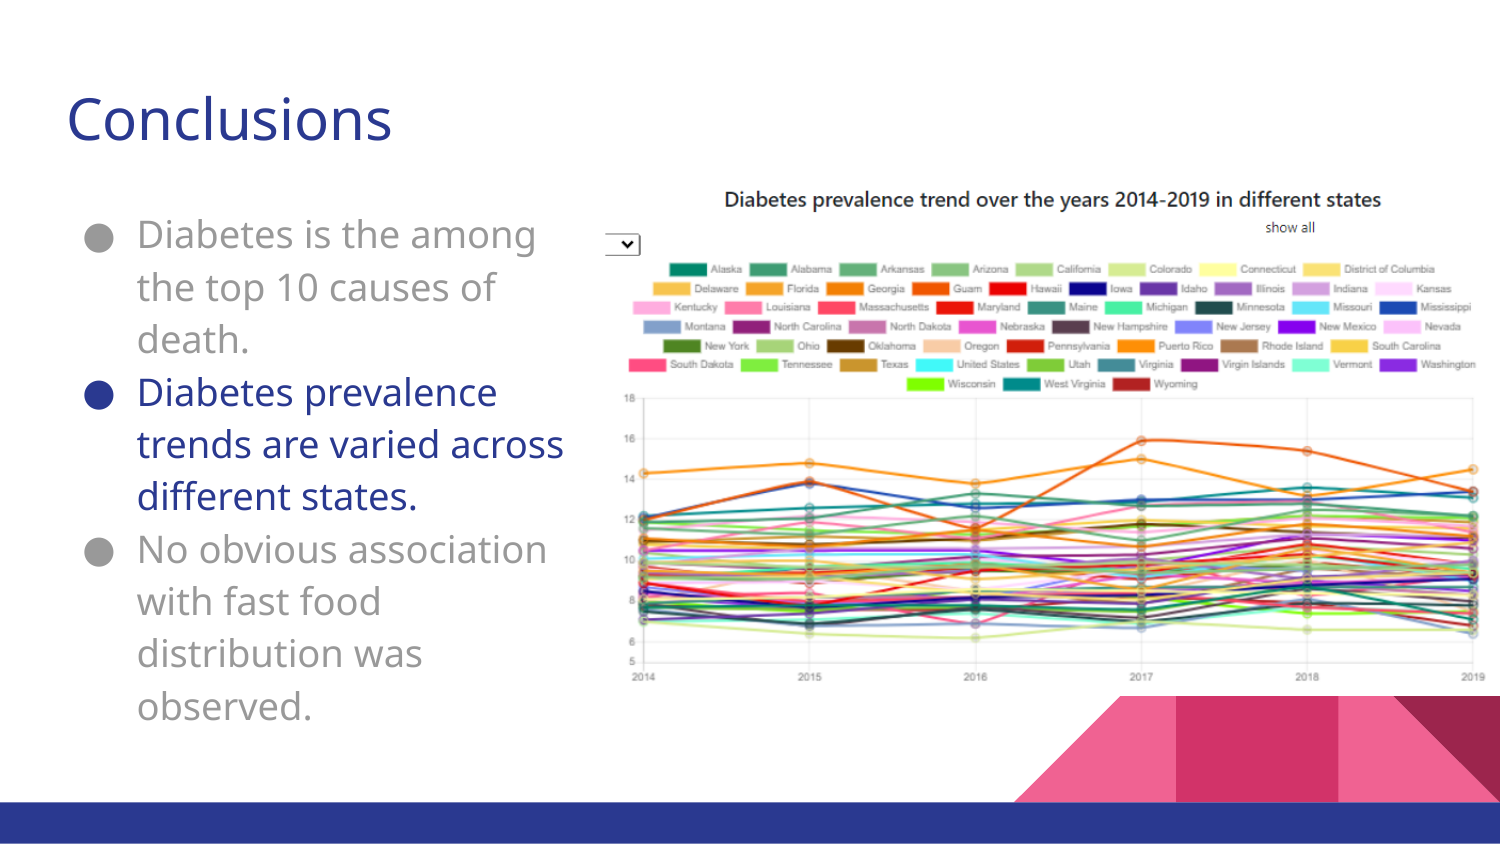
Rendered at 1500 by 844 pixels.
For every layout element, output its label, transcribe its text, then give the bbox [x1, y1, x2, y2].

picture [604, 179, 1500, 696]
title Conclusions [51, 67, 1449, 167]
list Diabetes is the among the top 10 causes of death. Diabetes prevalence trends are varied across different states. No obvious association with fast food distribution was observed. [51, 189, 594, 750]
